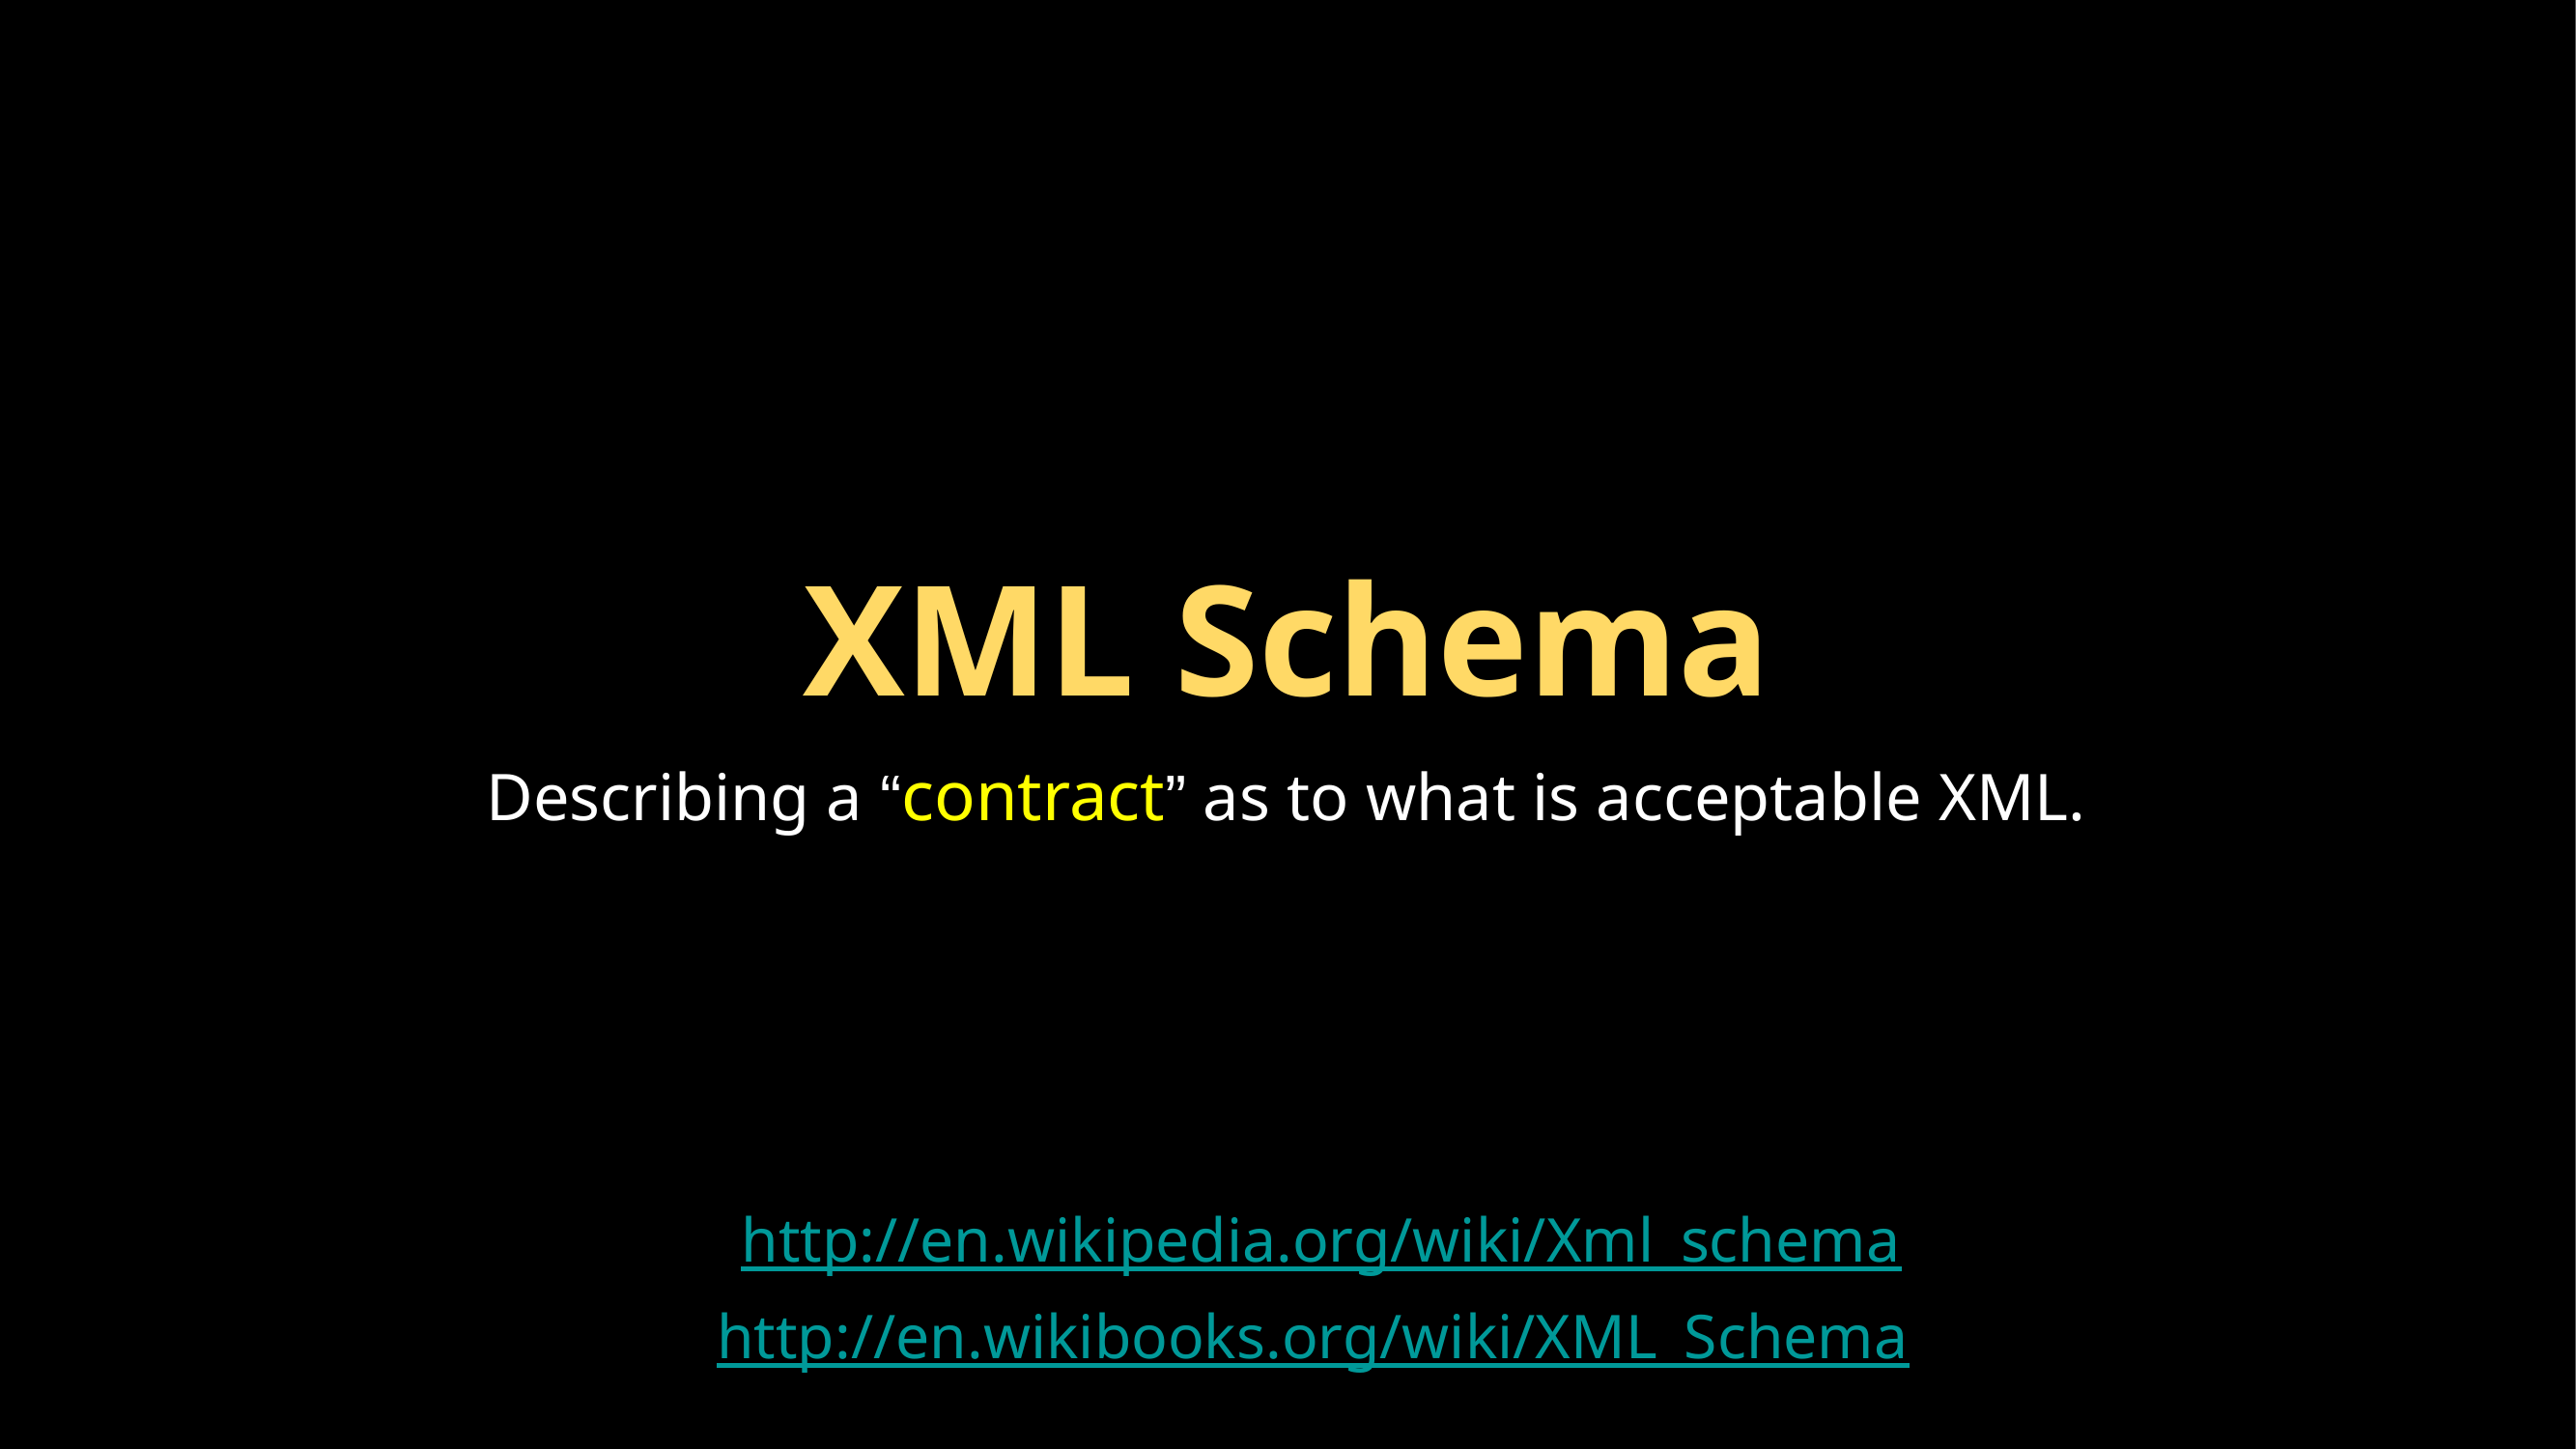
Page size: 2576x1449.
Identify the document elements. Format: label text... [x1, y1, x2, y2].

text_box http://en.wikipedia.org/wiki/Xml_schema [642, 1193, 2001, 1290]
title XML Schema [183, 243, 2391, 733]
text_box http://en.wikibooks.org/wiki/XML_Schema [609, 1290, 2017, 1389]
list Describing a “contract” as to what is acceptable XML. [183, 746, 2391, 914]
